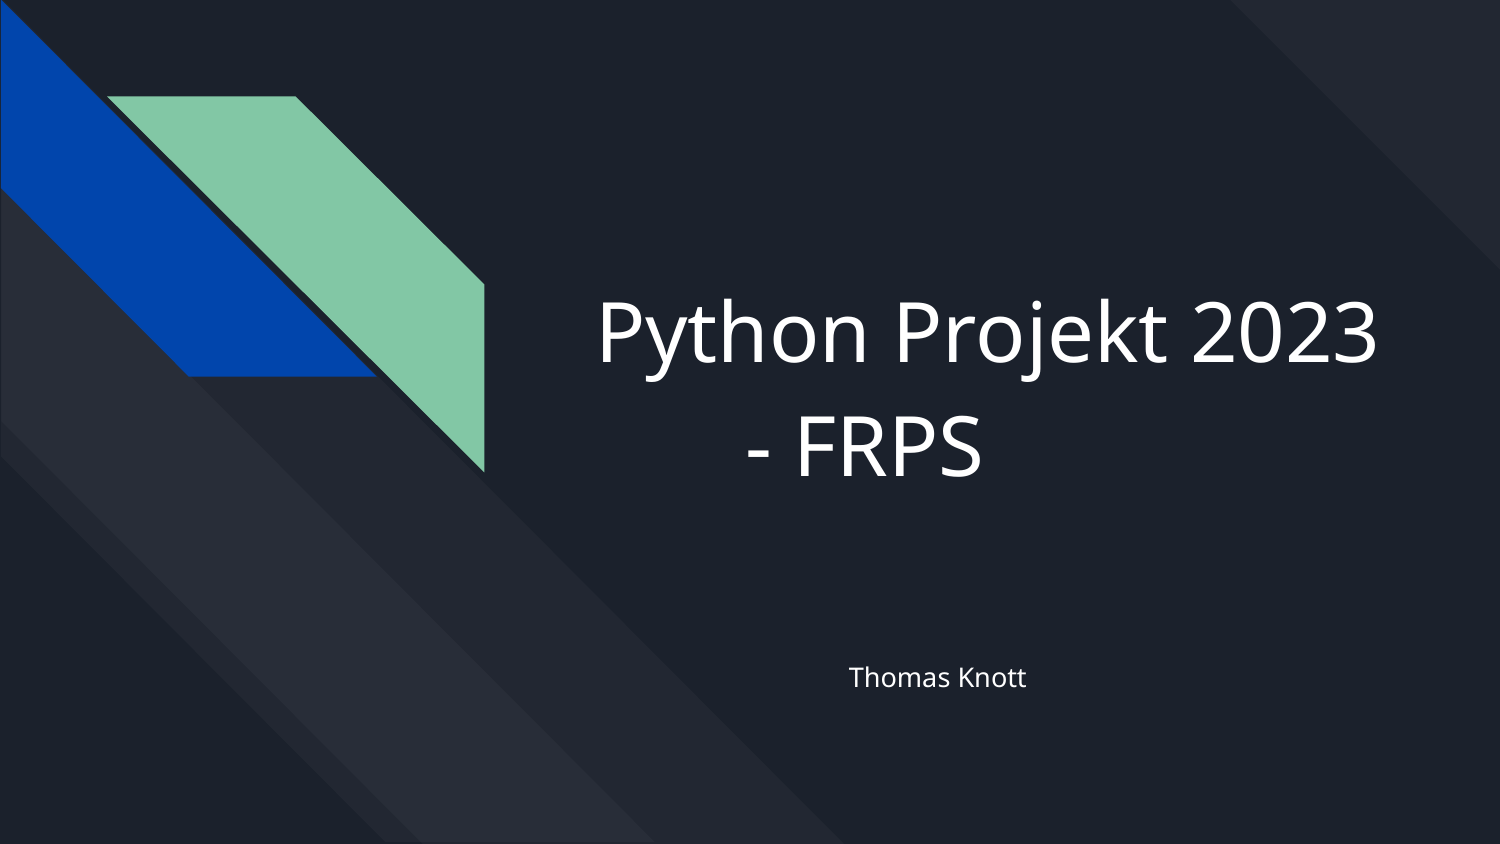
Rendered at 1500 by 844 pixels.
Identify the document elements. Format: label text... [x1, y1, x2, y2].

title Python Projekt 2023 - FRPS [580, 258, 1404, 518]
subtitle Thomas Knott [833, 643, 1404, 727]
